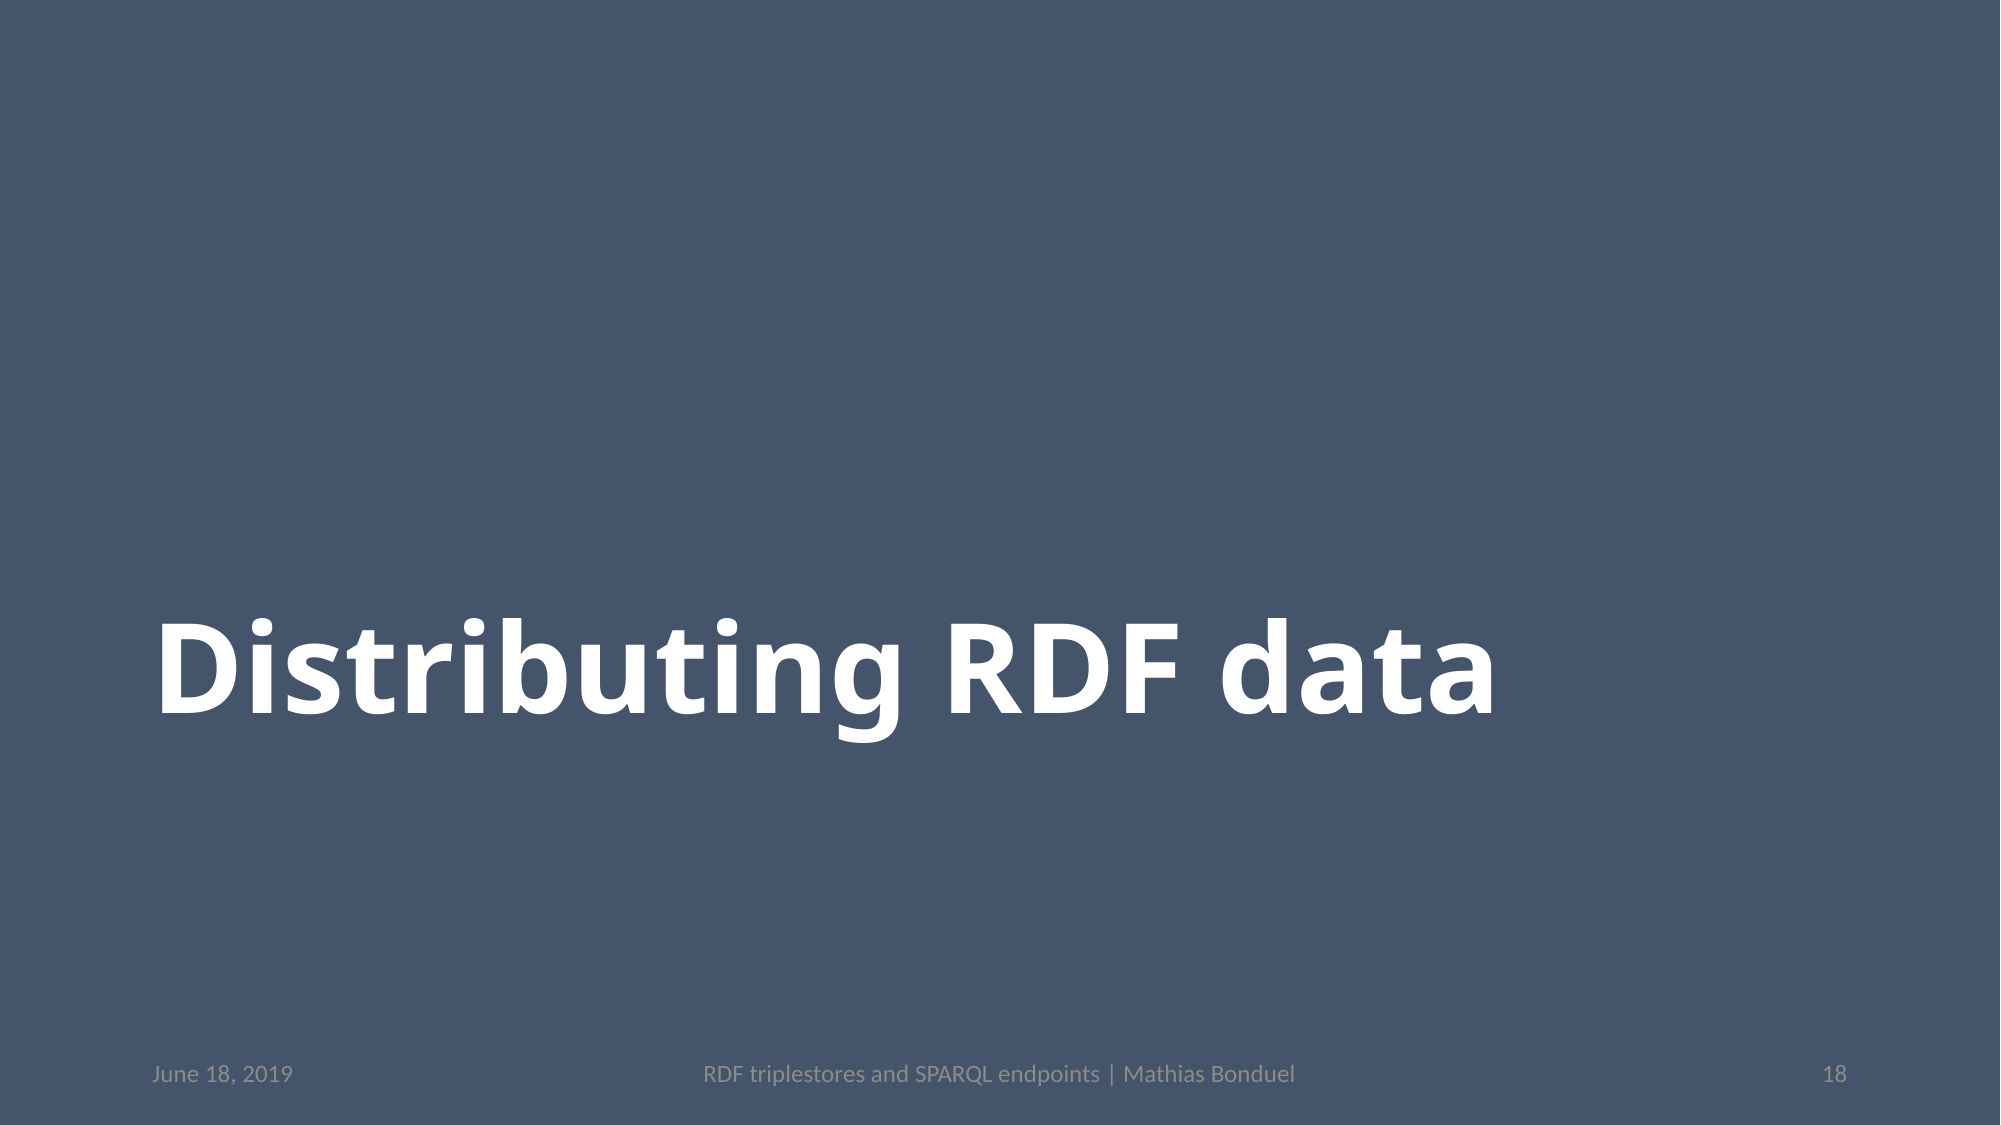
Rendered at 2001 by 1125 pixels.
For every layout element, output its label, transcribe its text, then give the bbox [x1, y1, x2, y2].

title Distributing RDF data [136, 280, 1862, 749]
footer RDF triplestores and SPARQL endpoints | Mathias Bonduel [662, 1042, 1338, 1103]
slide_number 18 [1412, 1042, 1863, 1103]
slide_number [137, 1042, 588, 1103]
